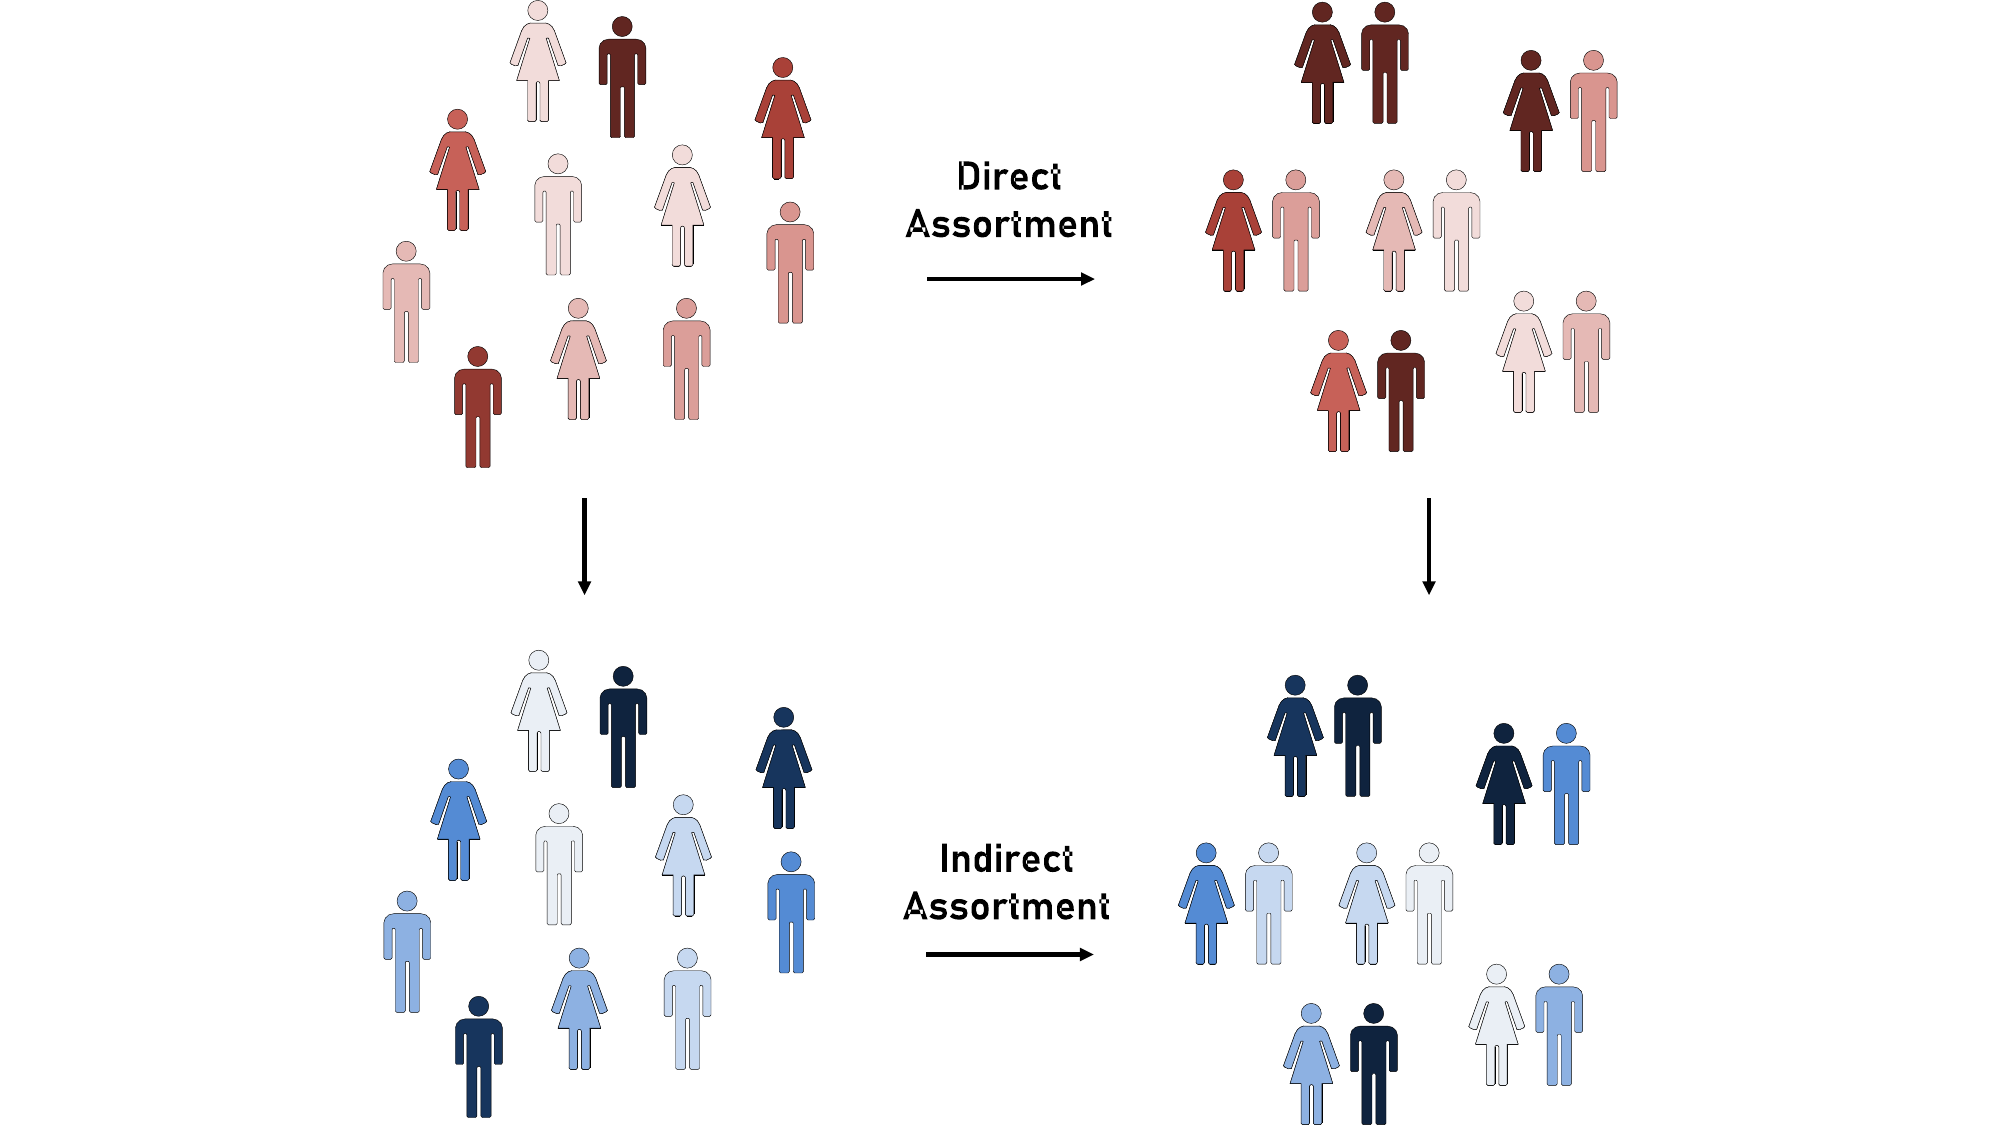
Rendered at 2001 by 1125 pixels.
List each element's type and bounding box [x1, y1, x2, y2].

picture [382, 0, 1618, 1125]
